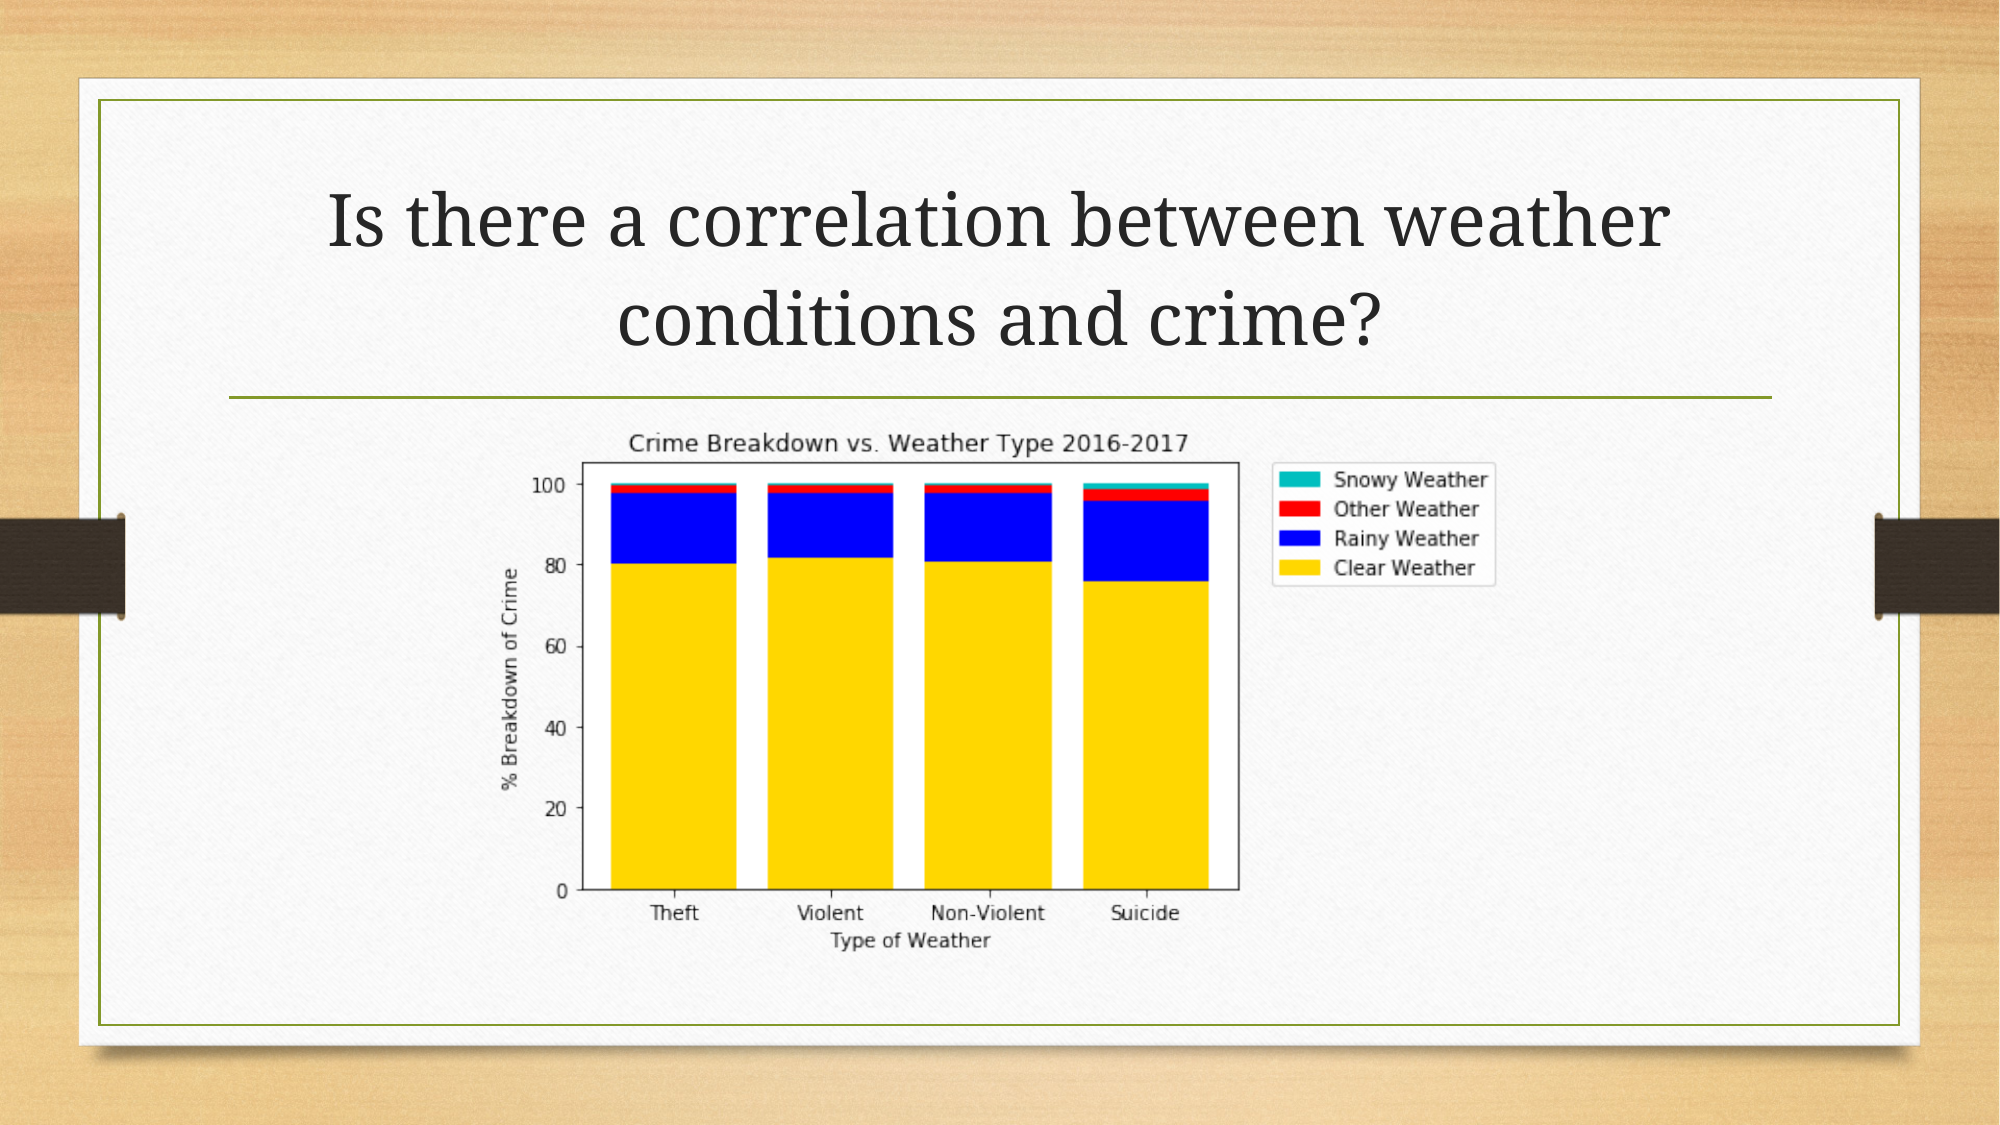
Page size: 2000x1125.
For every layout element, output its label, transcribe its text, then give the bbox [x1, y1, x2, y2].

title Is there a correlation between weather conditions and crime? [212, 161, 1787, 375]
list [490, 419, 1509, 964]
picture [0, 0, 2000, 1125]
